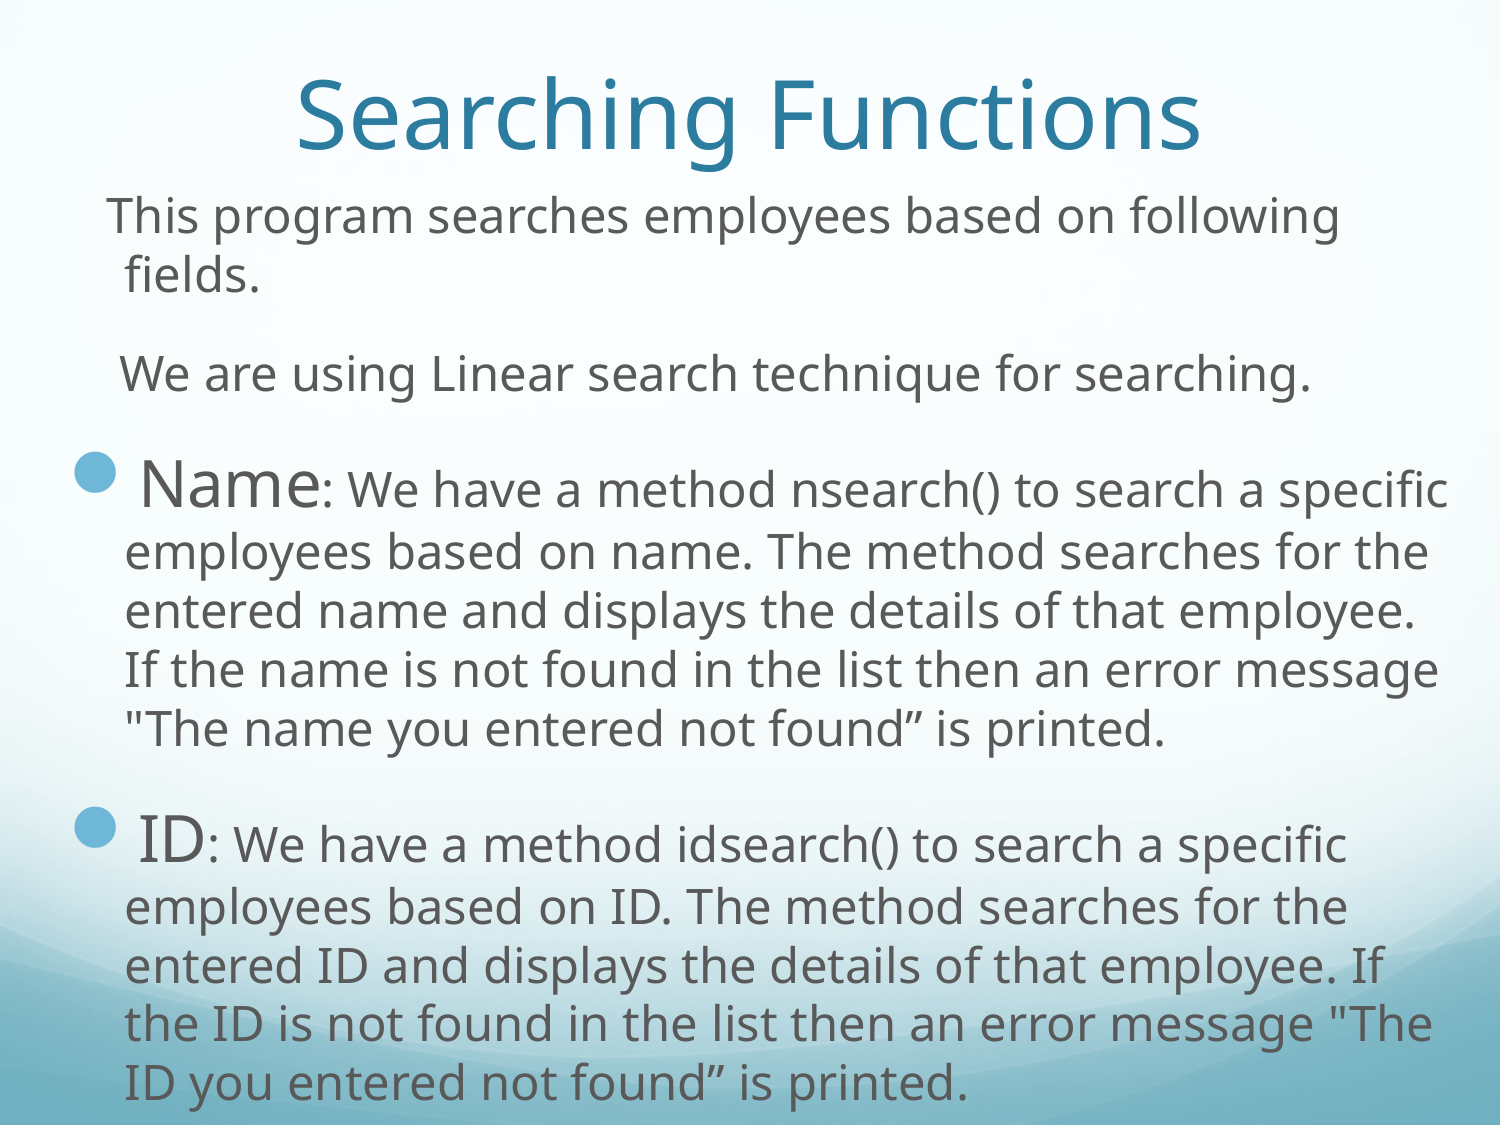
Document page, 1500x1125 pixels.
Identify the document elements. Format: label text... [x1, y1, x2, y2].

title Searching Functions [90, 0, 1410, 176]
list This program searches employees based on following fields. We are using Linear search technique for searching. Name: We have a method nsearch() to search a specific employees based on name. The method searches for the entered name and displays the details of that employee. If the name is not found in the list then an error message "The name you entered not found” is printed. ID: We have a method idsearch() to search a specific employees based on ID. The method searches for the entered ID and displays the details of that employee. If the ID is not found in the list then an error message "The ID you entered not found” is printed. [53, 176, 1473, 1125]
